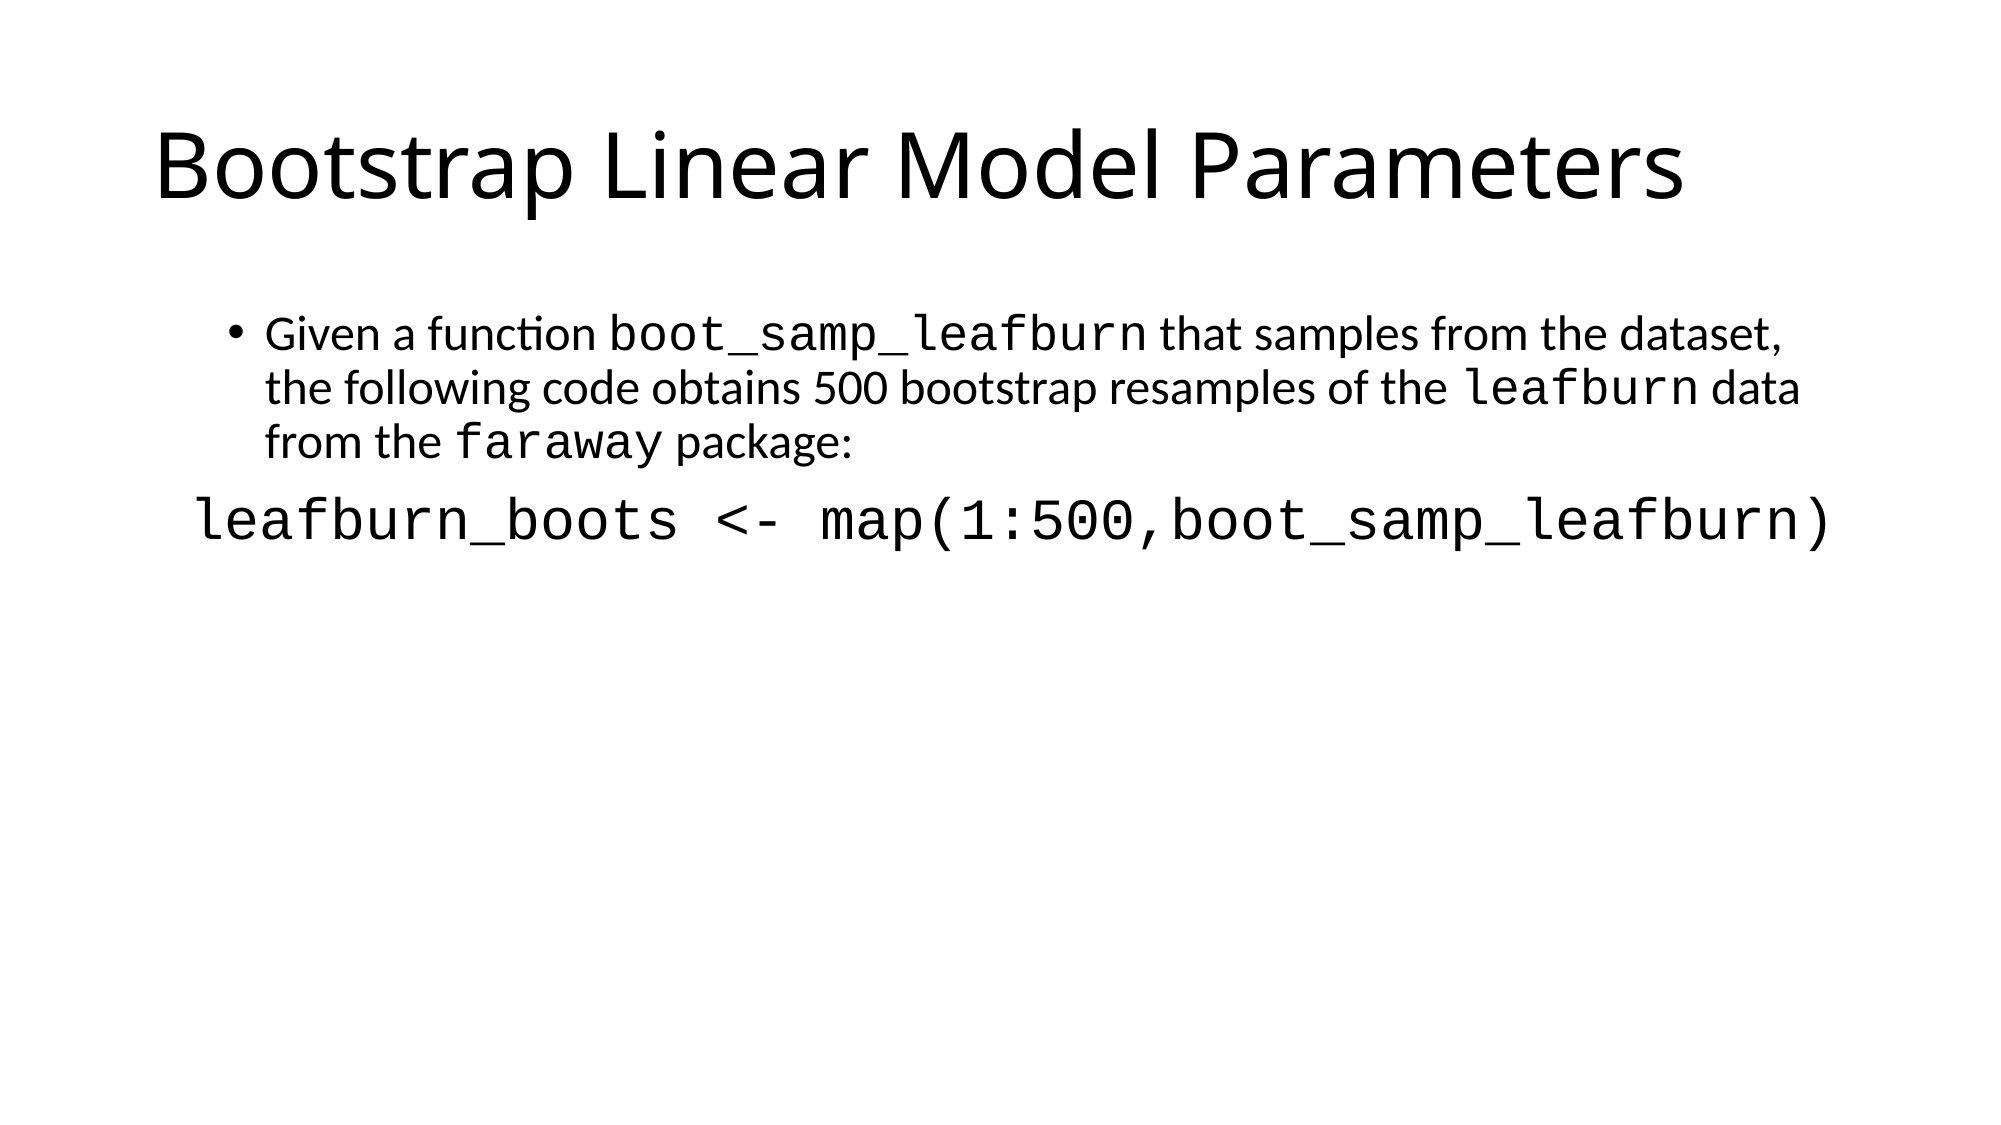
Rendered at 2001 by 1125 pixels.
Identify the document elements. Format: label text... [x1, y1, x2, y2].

title Bootstrap Linear Model Parameters [137, 59, 1863, 278]
list Given a function boot_samp_leafburn that samples from the dataset, the following code obtains 500 bootstrap resamples of the leafburn data from the faraway package: leafburn_boots <- map(1:500,boot_samp_leafburn) [137, 299, 1863, 1014]
